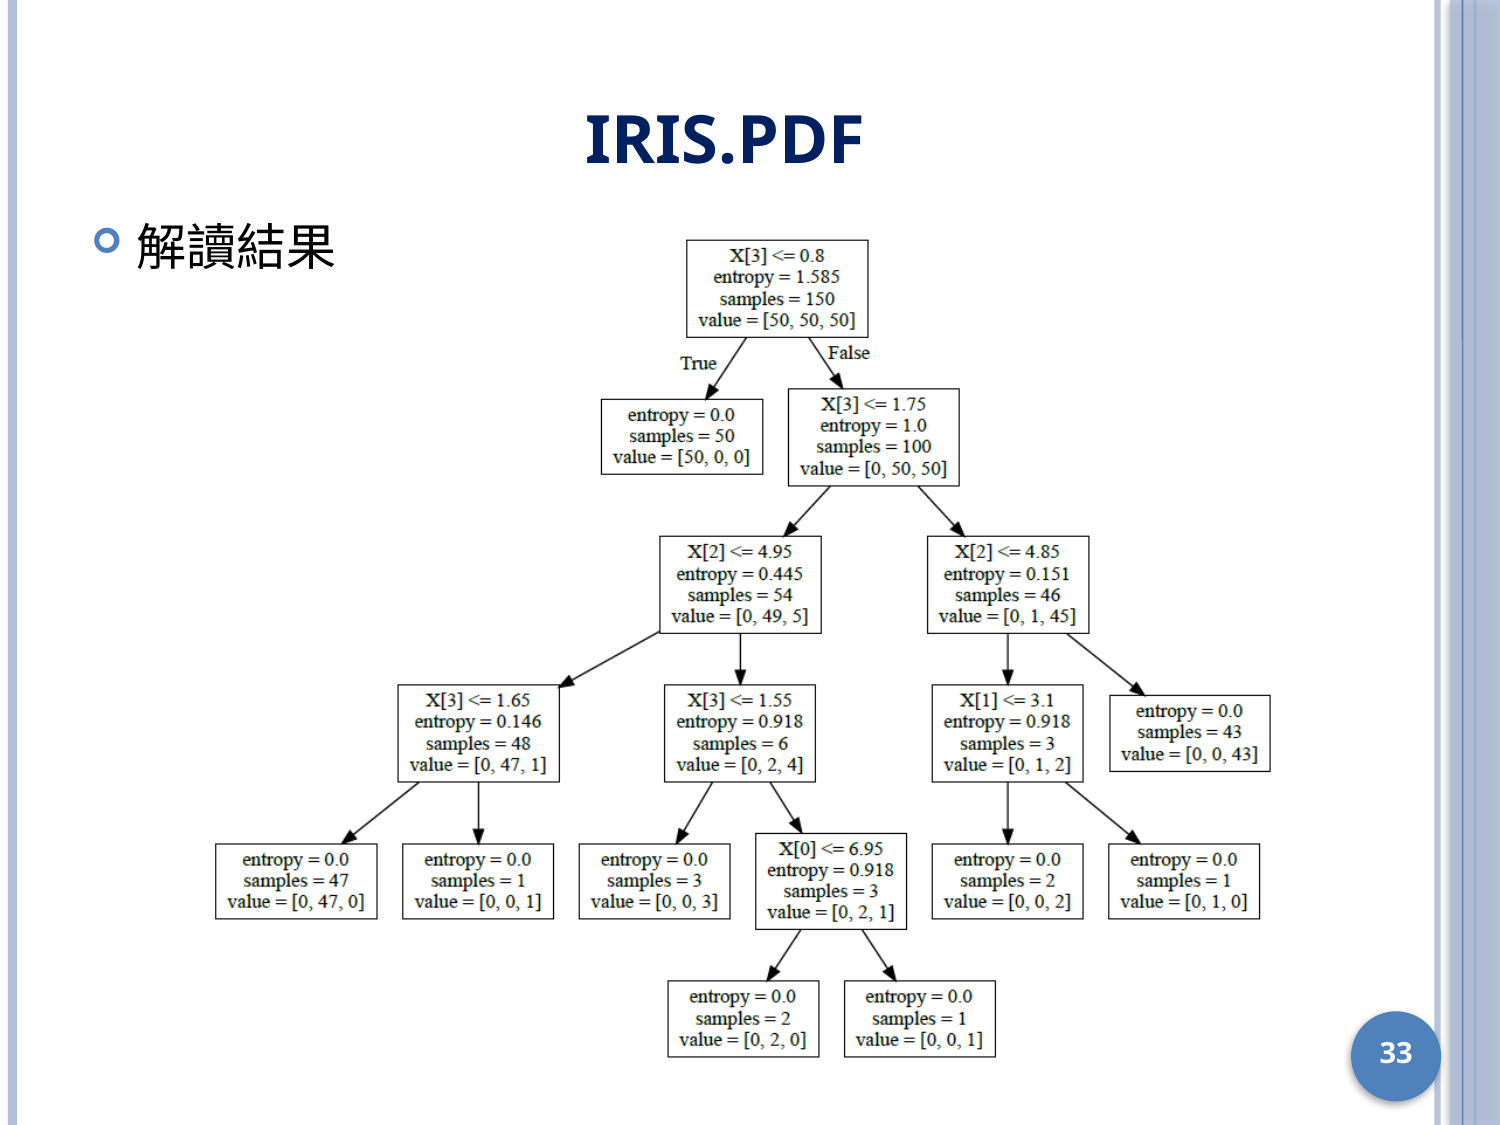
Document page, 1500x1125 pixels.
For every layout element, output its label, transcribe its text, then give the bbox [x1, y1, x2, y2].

list 解讀結果 [76, 208, 1376, 1059]
title Iris.pdf [75, 45, 1376, 185]
picture [192, 214, 1308, 1081]
slide_number 33 [1346, 1011, 1447, 1097]
